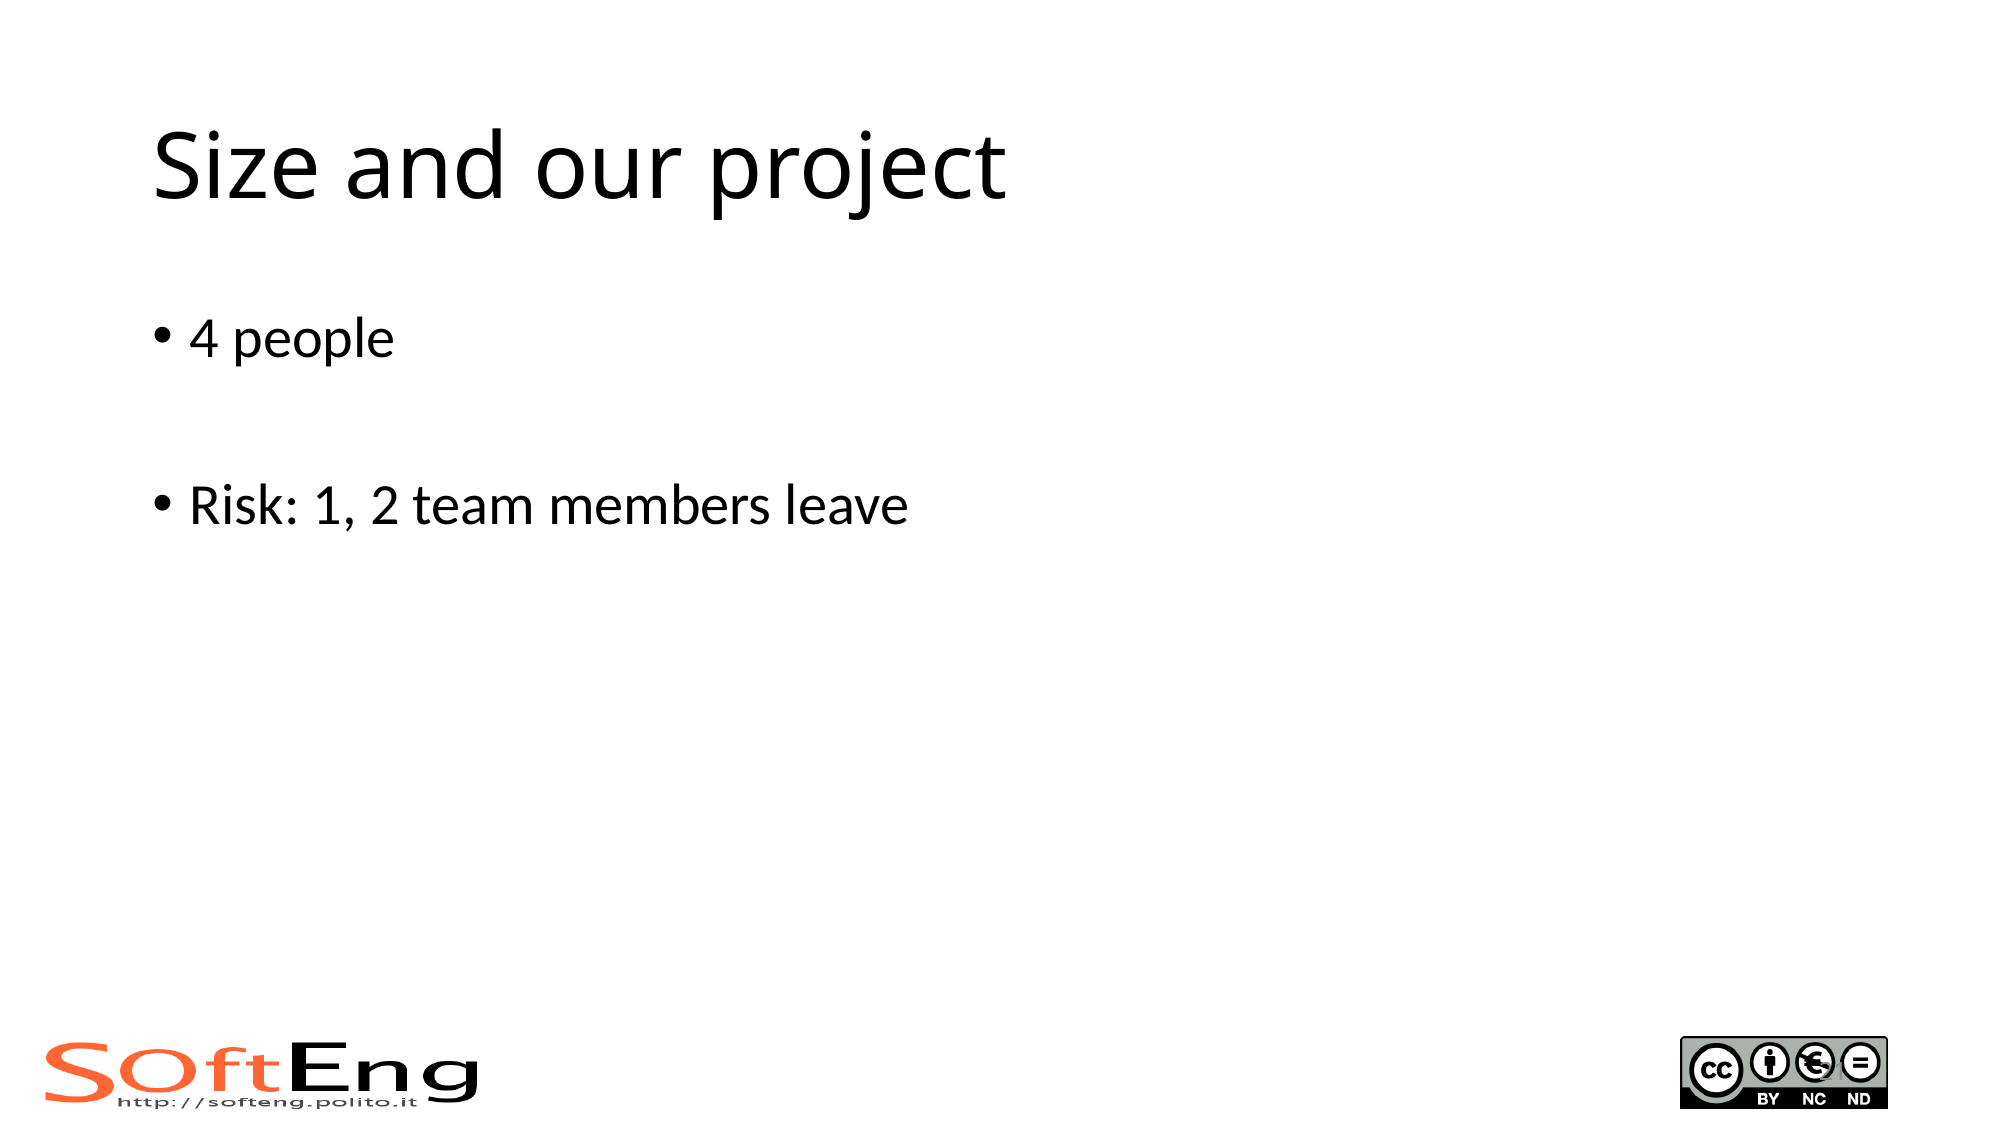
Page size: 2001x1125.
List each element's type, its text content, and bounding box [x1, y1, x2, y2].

picture [1680, 1036, 1888, 1109]
title Size and our project [137, 59, 1863, 278]
slide_number 21 [1412, 1042, 1863, 1103]
list 4 people Risk: 1, 2 team members leave [137, 299, 1863, 1014]
picture [37, 1026, 488, 1119]
